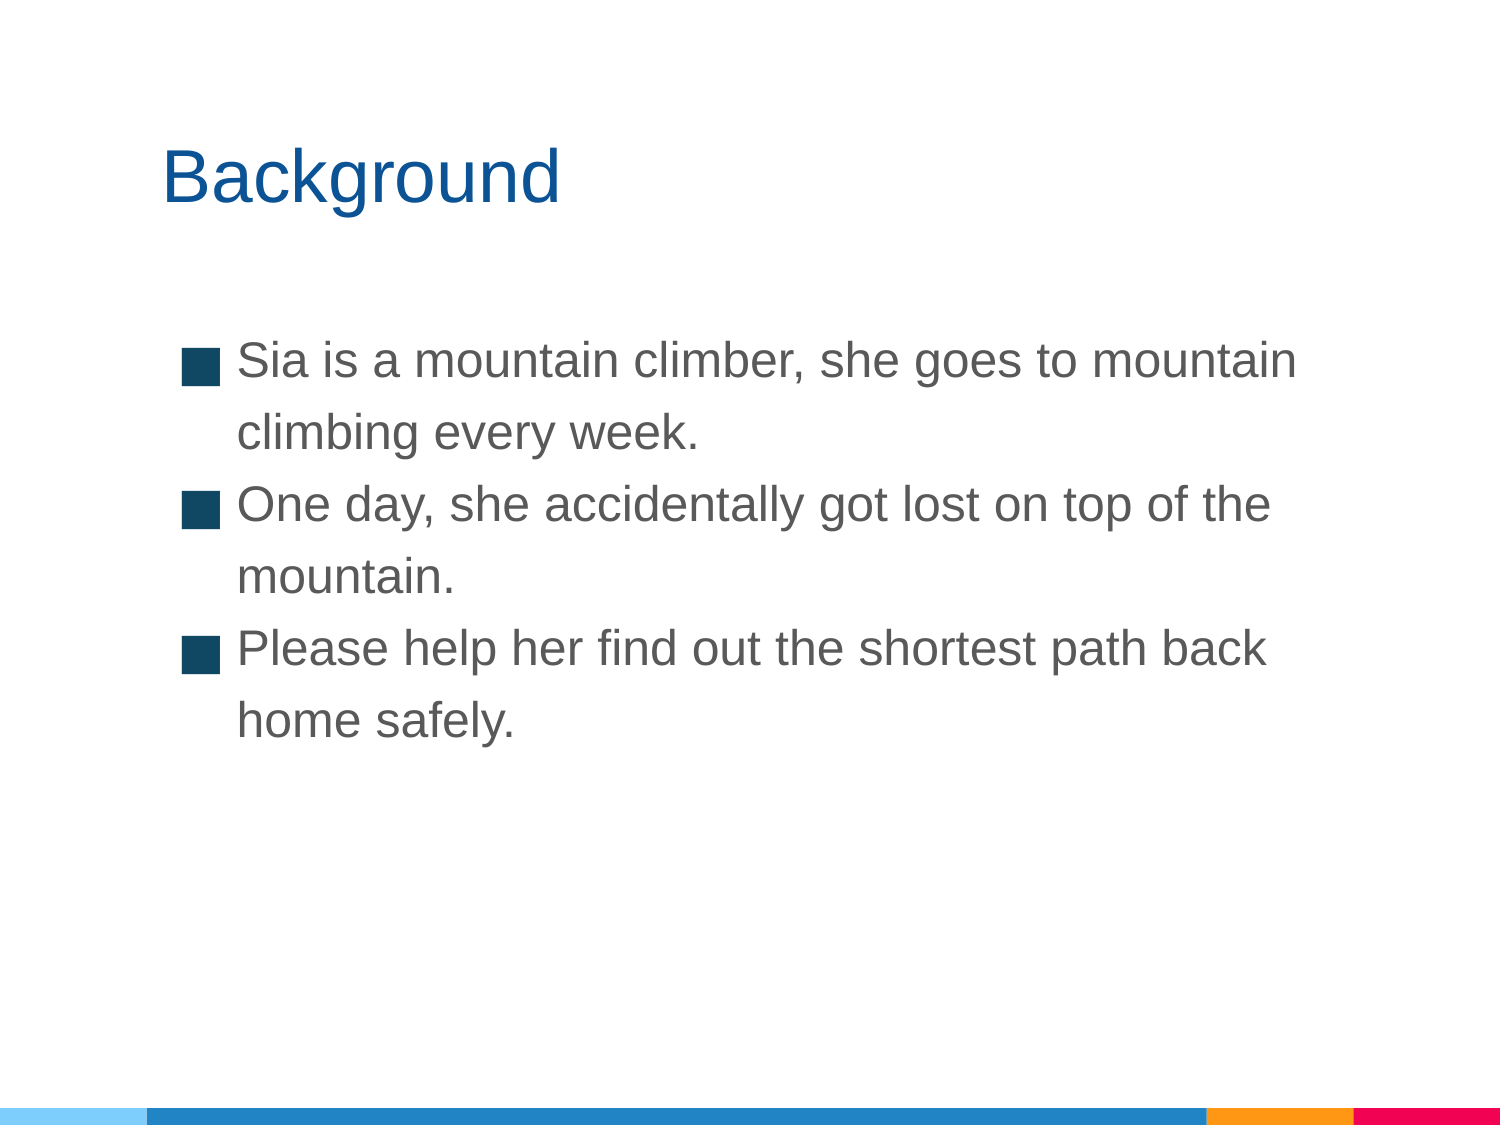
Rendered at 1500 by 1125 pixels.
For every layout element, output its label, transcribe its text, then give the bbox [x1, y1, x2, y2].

list Sia is a mountain climber, she goes to mountain climbing every week. One day, she accidentally got lost on top of the mountain. Please help her find out the shortest path back home safely. [146, 300, 1375, 998]
title Background [146, 45, 1375, 233]
